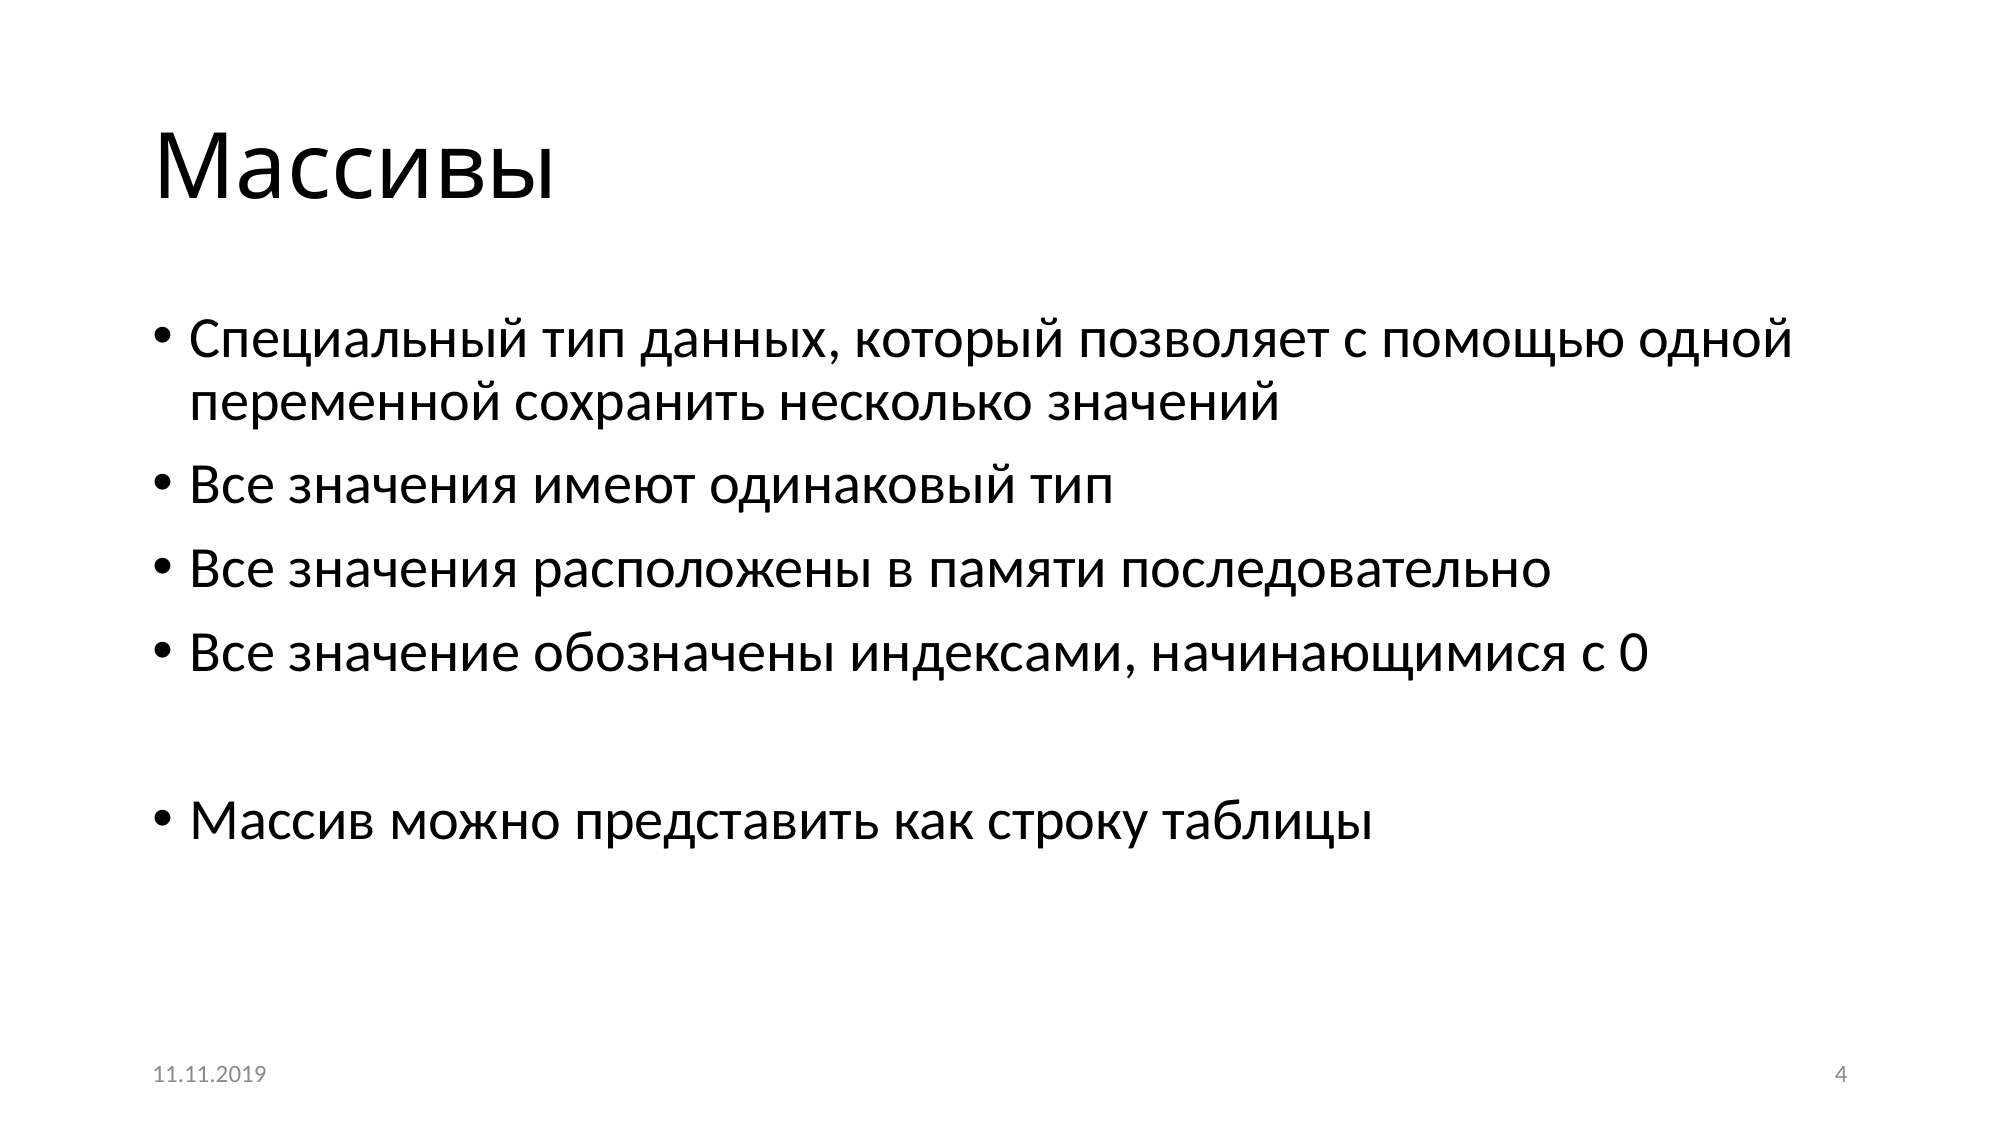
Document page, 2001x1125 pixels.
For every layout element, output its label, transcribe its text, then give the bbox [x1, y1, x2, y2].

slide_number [137, 1042, 588, 1103]
list Специальный тип данных, который позволяет с помощью одной переменной сохранить несколько значений Все значения имеют одинаковый тип Все значения расположены в памяти последовательно Все значение обозначены индексами, начинающимися с 0 Массив можно представить как строку таблицы [137, 299, 1863, 1014]
title Массивы [137, 59, 1863, 278]
slide_number 4 [1412, 1042, 1863, 1103]
